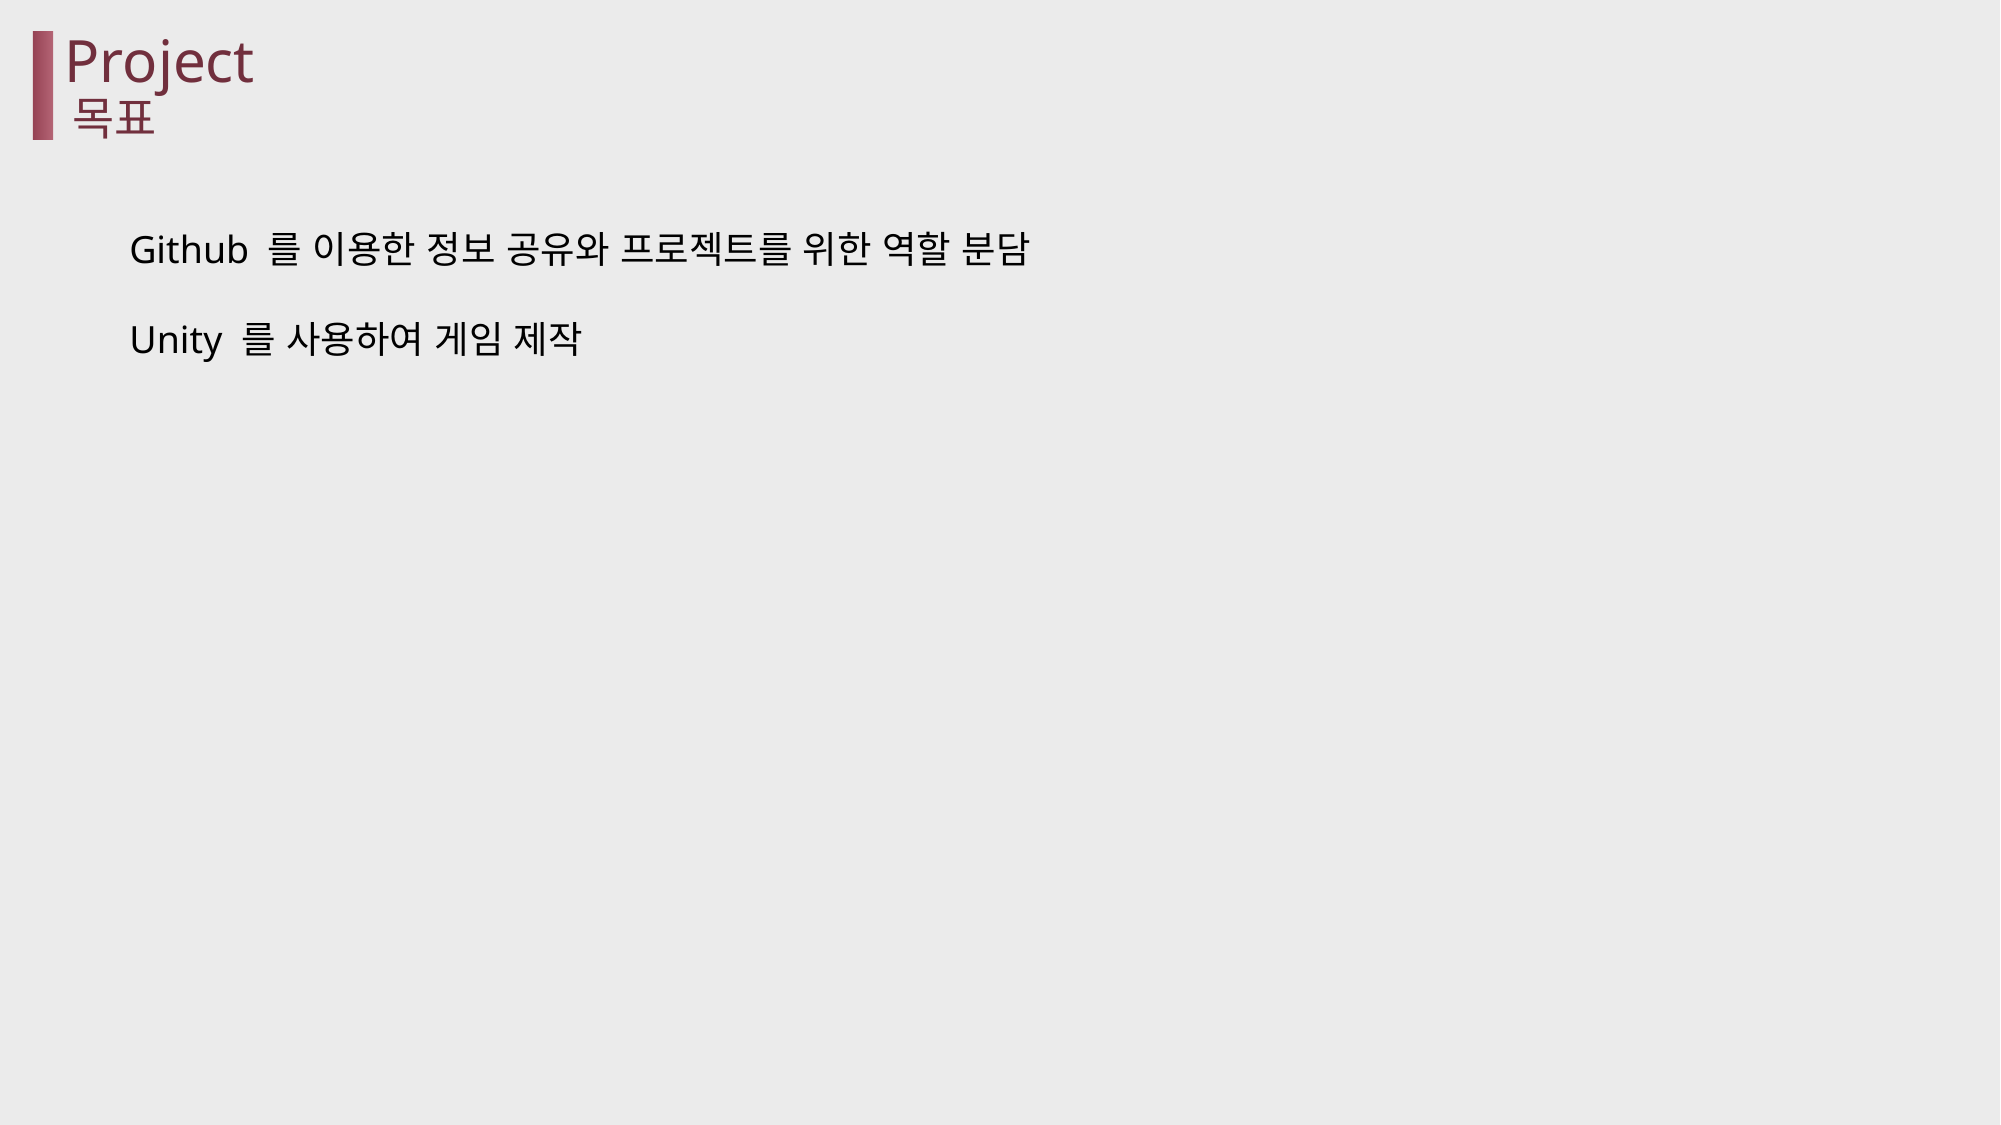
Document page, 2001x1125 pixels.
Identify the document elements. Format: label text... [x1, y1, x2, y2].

text_box [53, 82, 57, 153]
text_box [32, 31, 53, 141]
text_box Project [49, 16, 270, 102]
text_box 목표 [57, 82, 172, 153]
text_box Github 를 이용한 정보 공유와 프로젝트를 위한 역할 분담 Unity 를 사용하여 게임 제작 [114, 218, 1699, 369]
